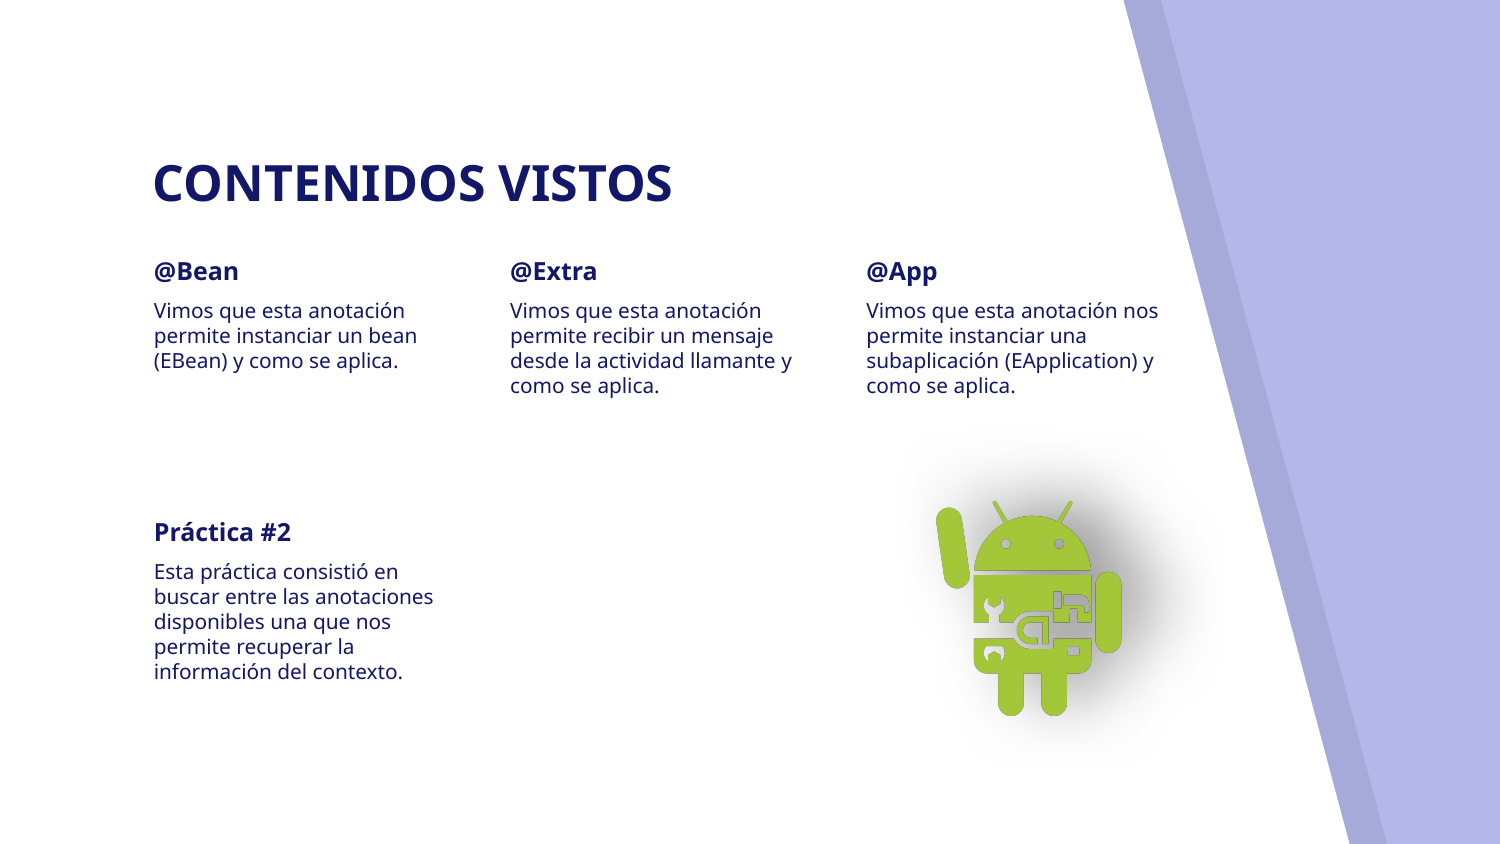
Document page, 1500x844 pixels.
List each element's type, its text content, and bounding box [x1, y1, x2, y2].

list Práctica #2 Esta práctica consistió en buscar entre las anotaciones disponibles una que nos permite recuperar la información del contexto. [139, 501, 478, 716]
picture [925, 501, 1140, 716]
title CONTENIDOS VISTOS [137, 159, 926, 227]
list @Bean Vimos que esta anotación permite instanciar un bean (EBean) y como se aplica. [139, 240, 478, 455]
list @App Vimos que esta anotación nos permite instanciar una subaplicación (EApplication) y como se aplica. [851, 240, 1191, 455]
list @Extra Vimos que esta anotación permite recibir un mensaje desde la actividad llamante y como se aplica. [495, 240, 835, 455]
